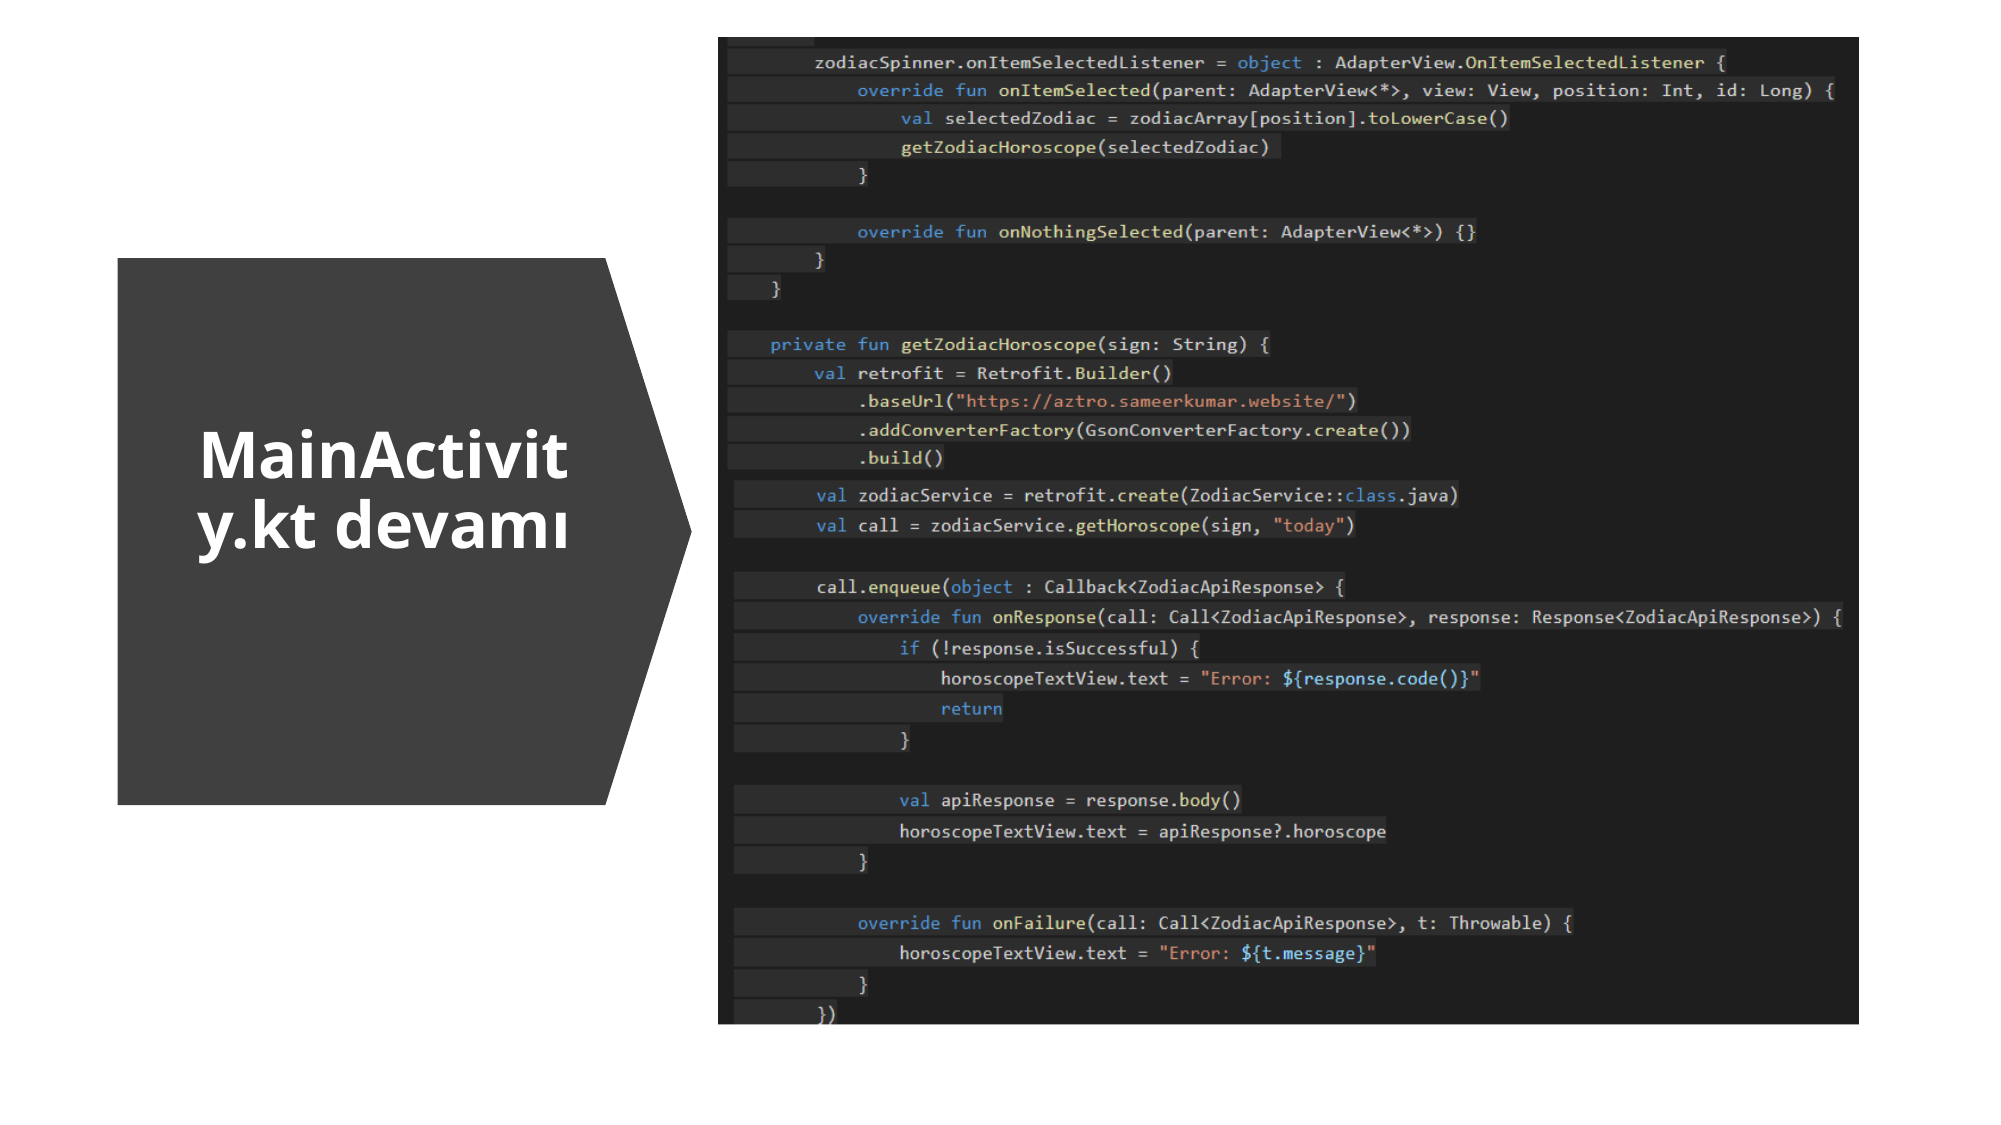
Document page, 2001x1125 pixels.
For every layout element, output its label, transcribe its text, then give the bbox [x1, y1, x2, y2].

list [718, 37, 1859, 479]
picture [718, 479, 1859, 1027]
text_box [116, 257, 693, 807]
title MainActivity.kt devamı [168, 322, 601, 741]
